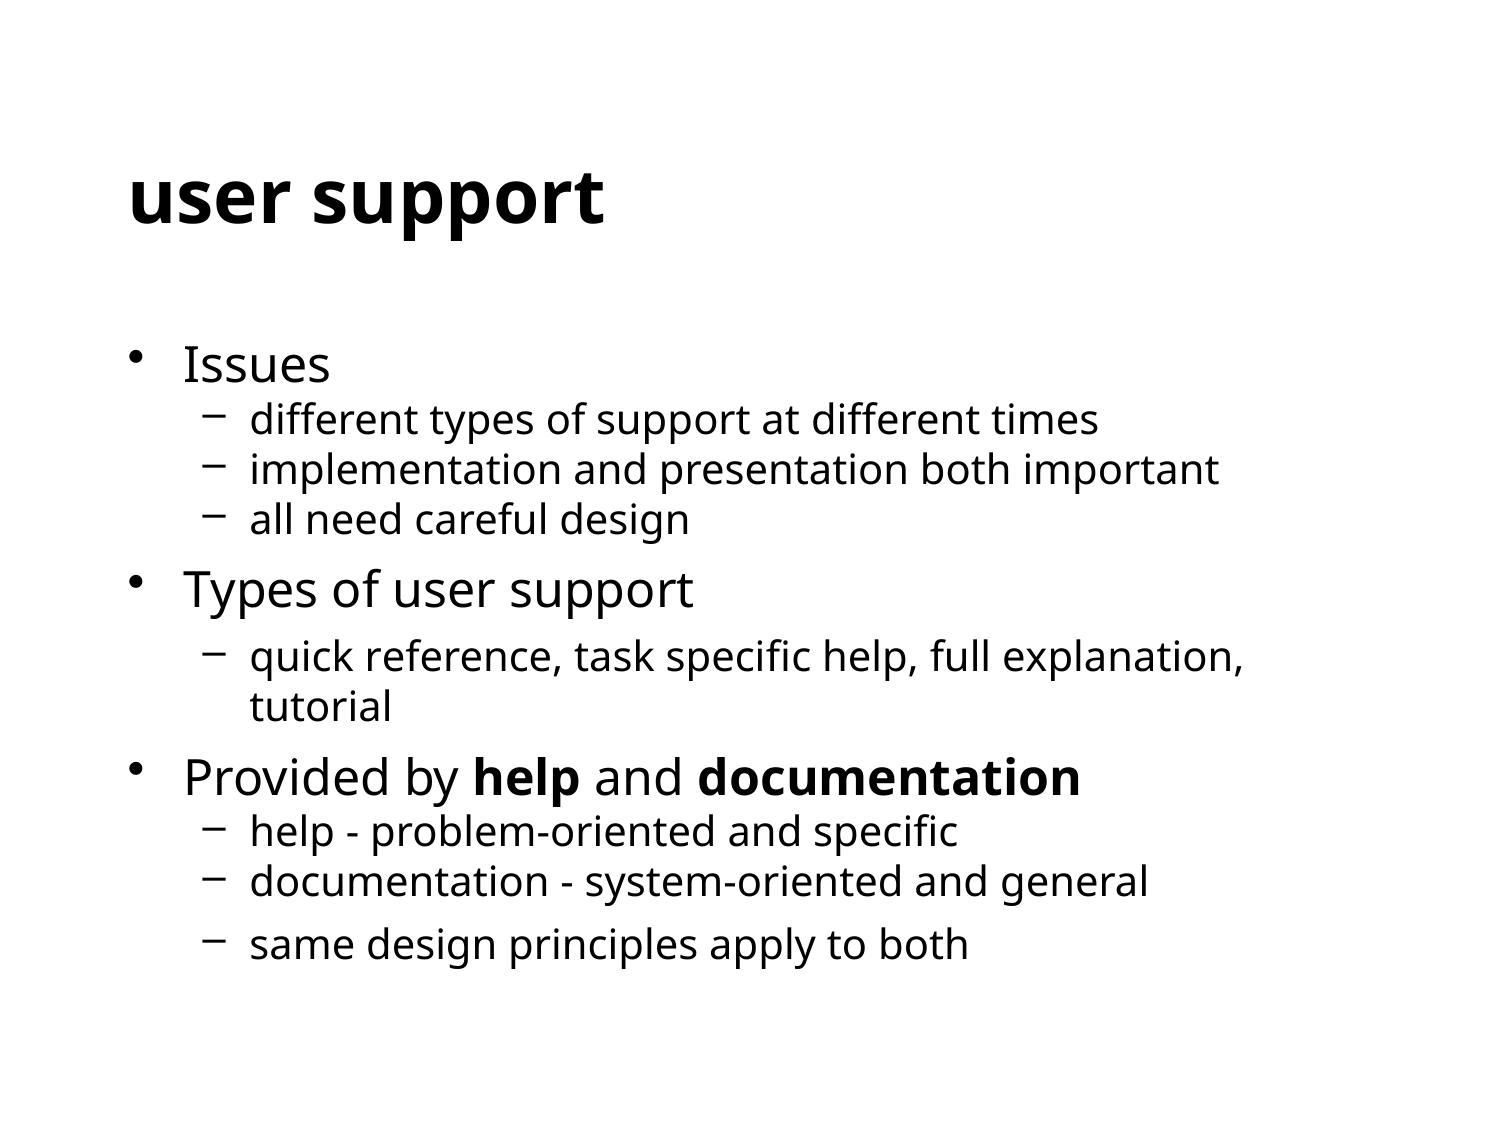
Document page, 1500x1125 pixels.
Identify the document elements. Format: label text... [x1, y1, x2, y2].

list Issues different types of support at different times implementation and presentation both important all need careful design Types of user support quick reference, task specific help, full explanation, tutorial Provided by help and documentation help - problem-oriented and specific documentation - system-oriented and general same design principles apply to both [112, 324, 1388, 1000]
title user support [112, 99, 1238, 288]
